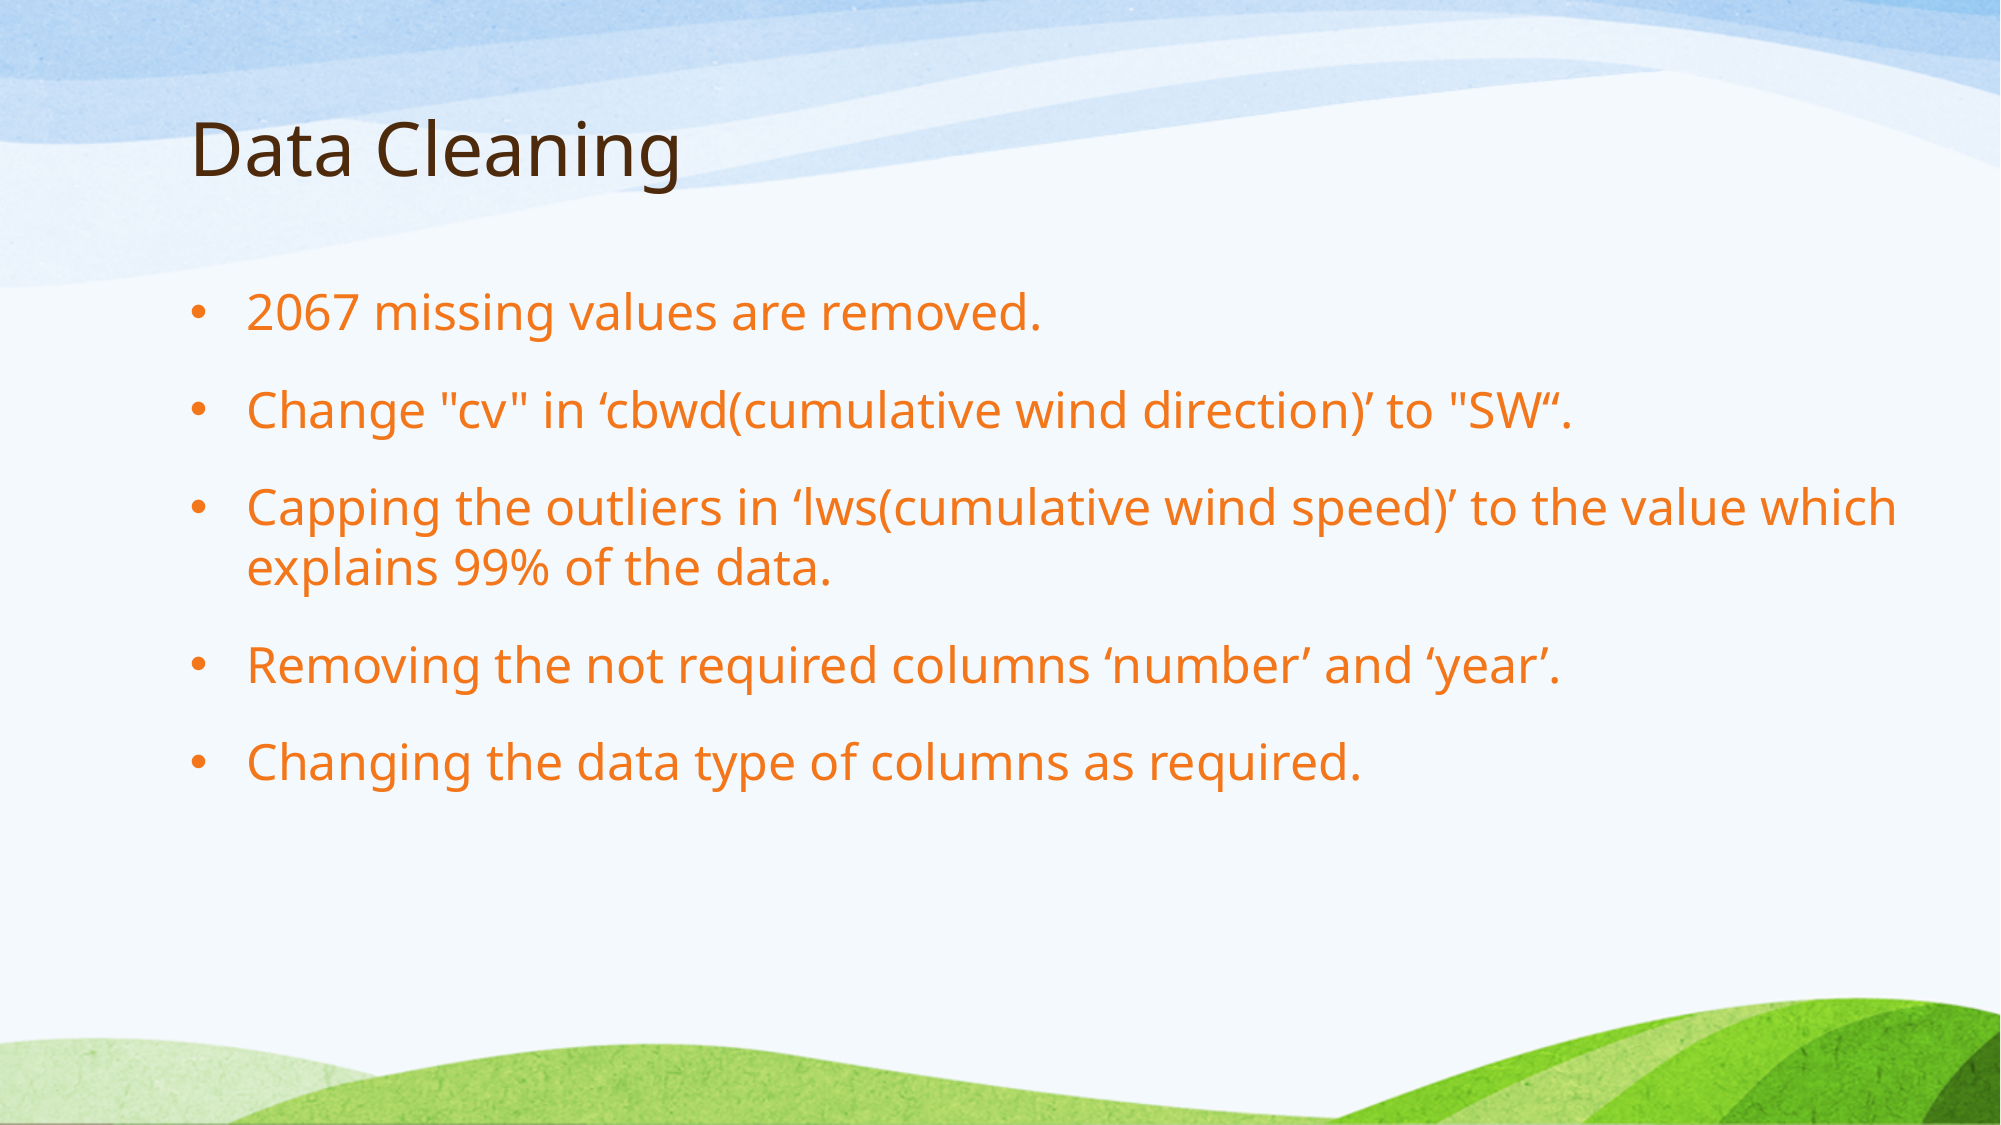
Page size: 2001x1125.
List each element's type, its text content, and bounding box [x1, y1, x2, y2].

title Data Cleaning [174, 0, 1825, 200]
picture [0, 0, 2001, 1125]
list 2067 missing values are removed. Change "cv" in ‘cbwd(cumulative wind direction)’ to "SW“. Capping the outliers in ‘lws(cumulative wind speed)’ to the value which explains 99% of the data. Removing the not required columns ‘number’ and ‘year’. Changing the data type of columns as required. [174, 273, 1920, 964]
